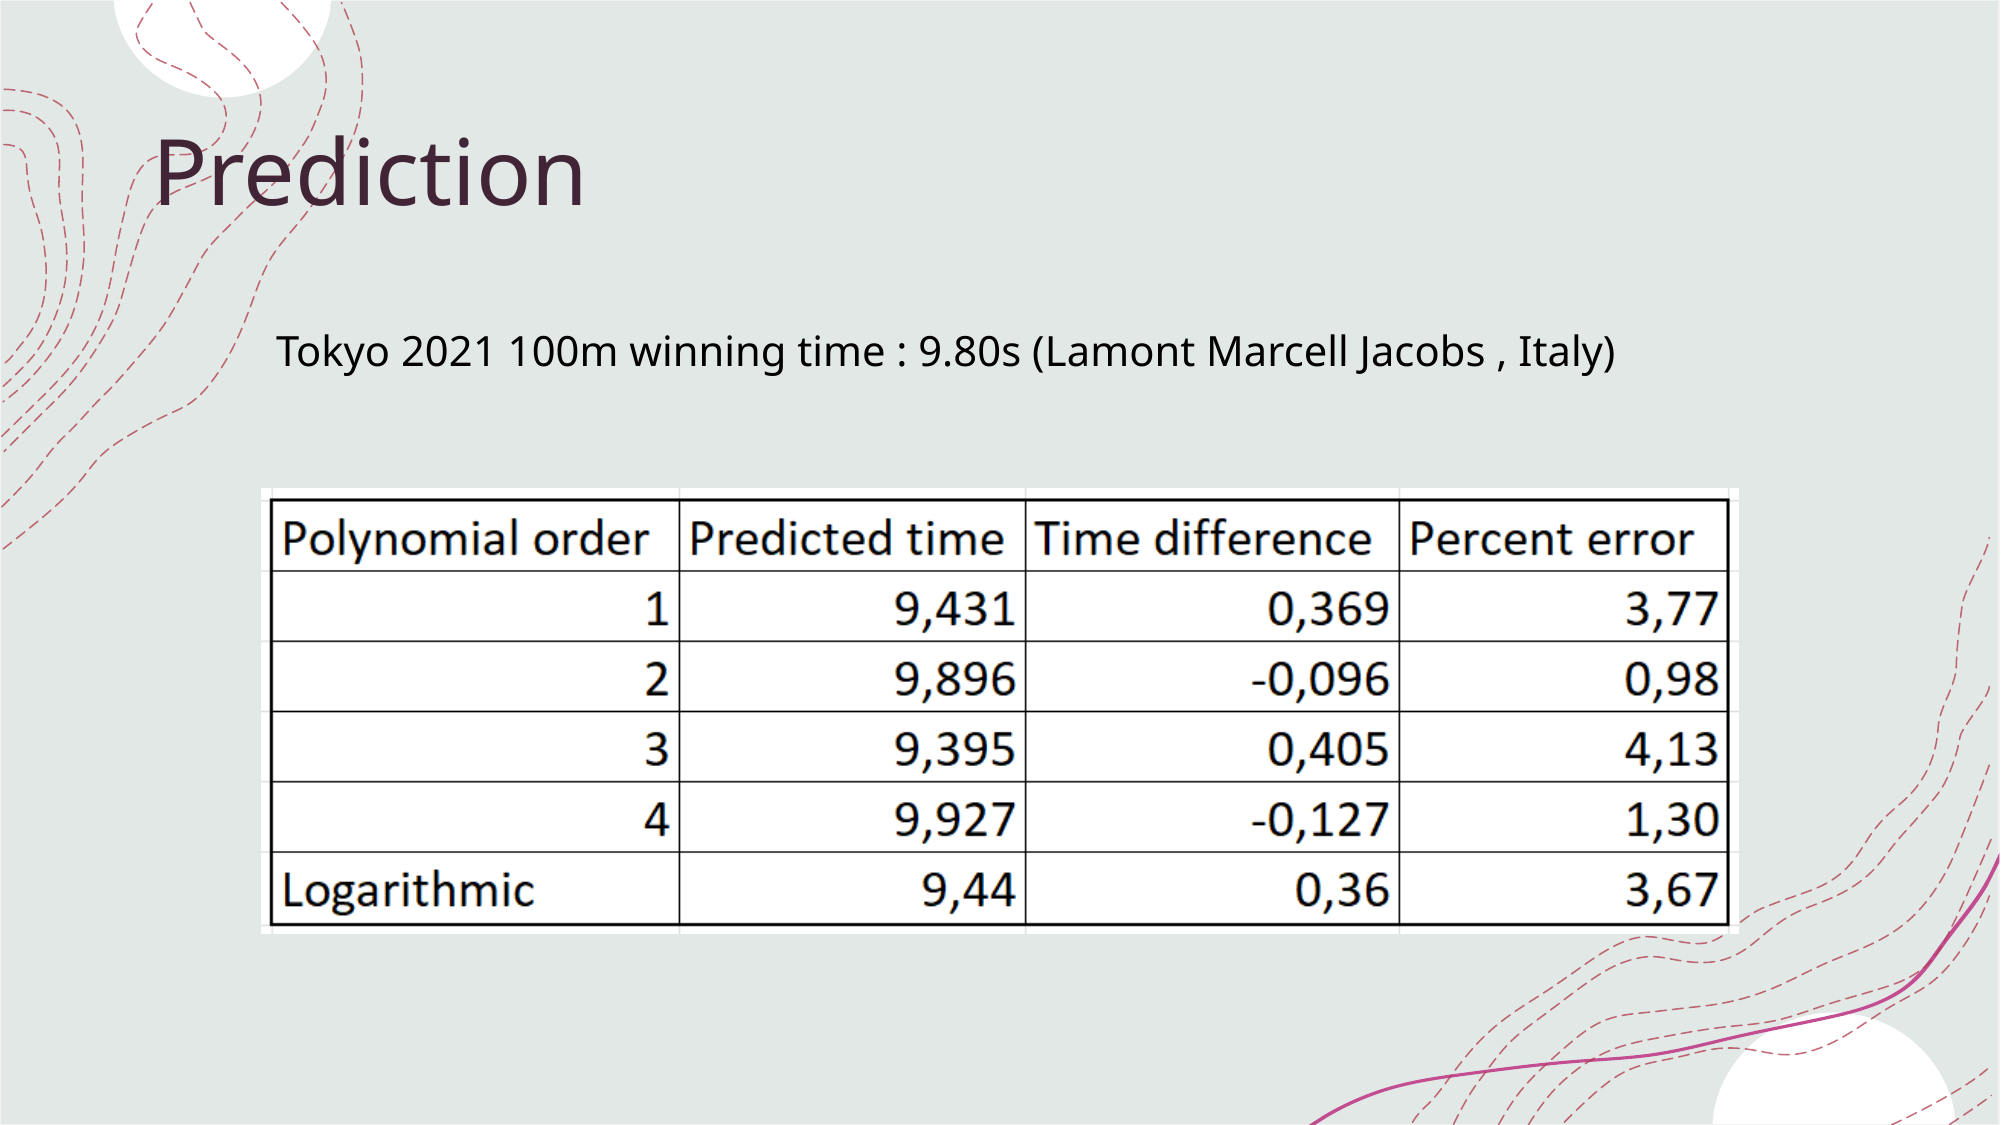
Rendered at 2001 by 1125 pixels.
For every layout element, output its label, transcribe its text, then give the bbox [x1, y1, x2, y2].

title Prediction [137, 59, 1863, 278]
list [261, 488, 1739, 934]
text_box Tokyo 2021 100m winning time : 9.80s (Lamont Marcell Jacobs , Italy) [261, 317, 1673, 382]
